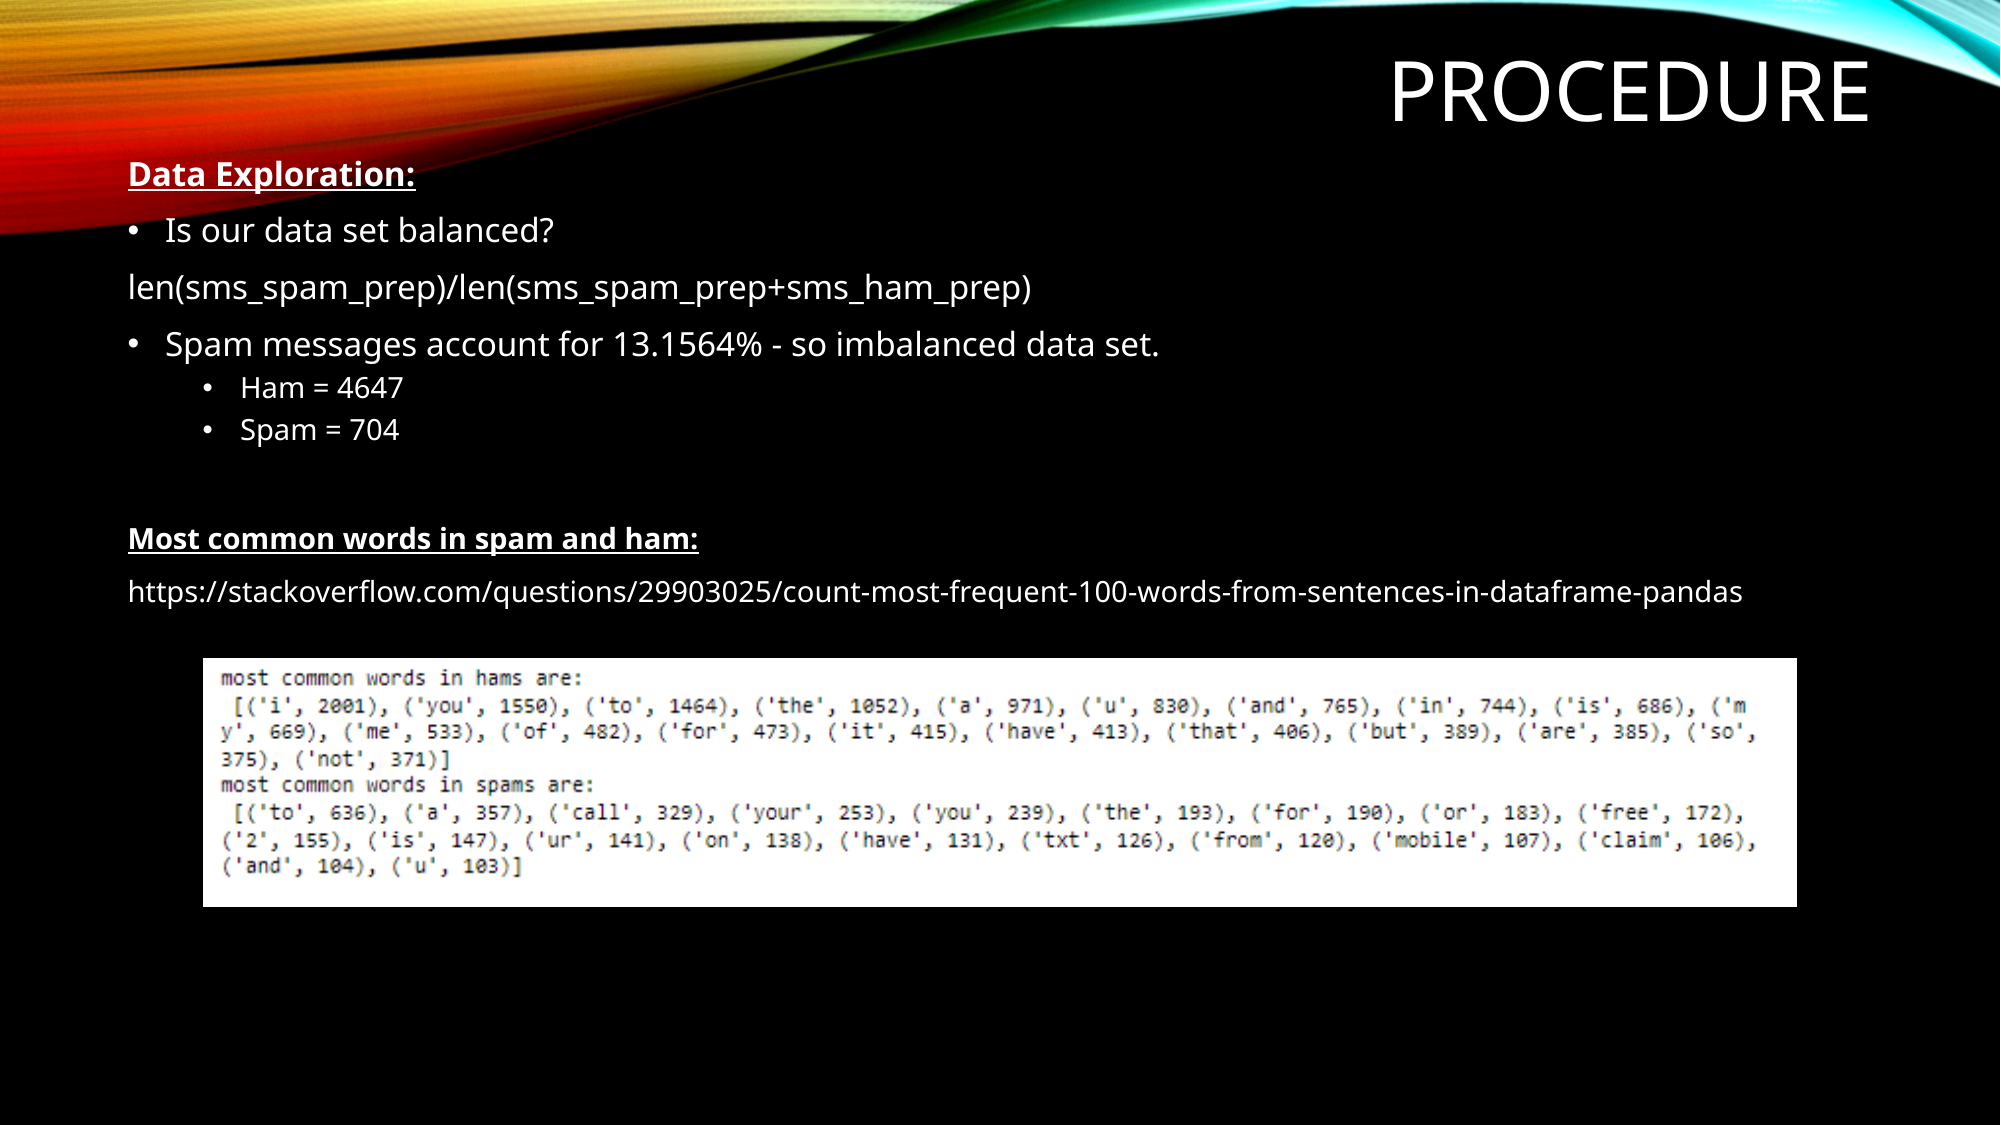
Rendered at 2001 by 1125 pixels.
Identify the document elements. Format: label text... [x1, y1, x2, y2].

list Data Exploration: Is our data set balanced? len(sms_spam_prep)/len(sms_spam_prep+sms_ham_prep) Spam messages account for 13.1564% - so imbalanced data set. Ham = 4647 Spam = 704 Most common words in spam and ham: https://stackoverflow.com/questions/29903025/count-most-frequent-100-words-from-sentences-in-dataframe-pandas [112, 149, 1888, 1021]
title Procedure [474, 39, 1888, 149]
picture [0, 0, 2000, 237]
picture [203, 658, 1797, 907]
